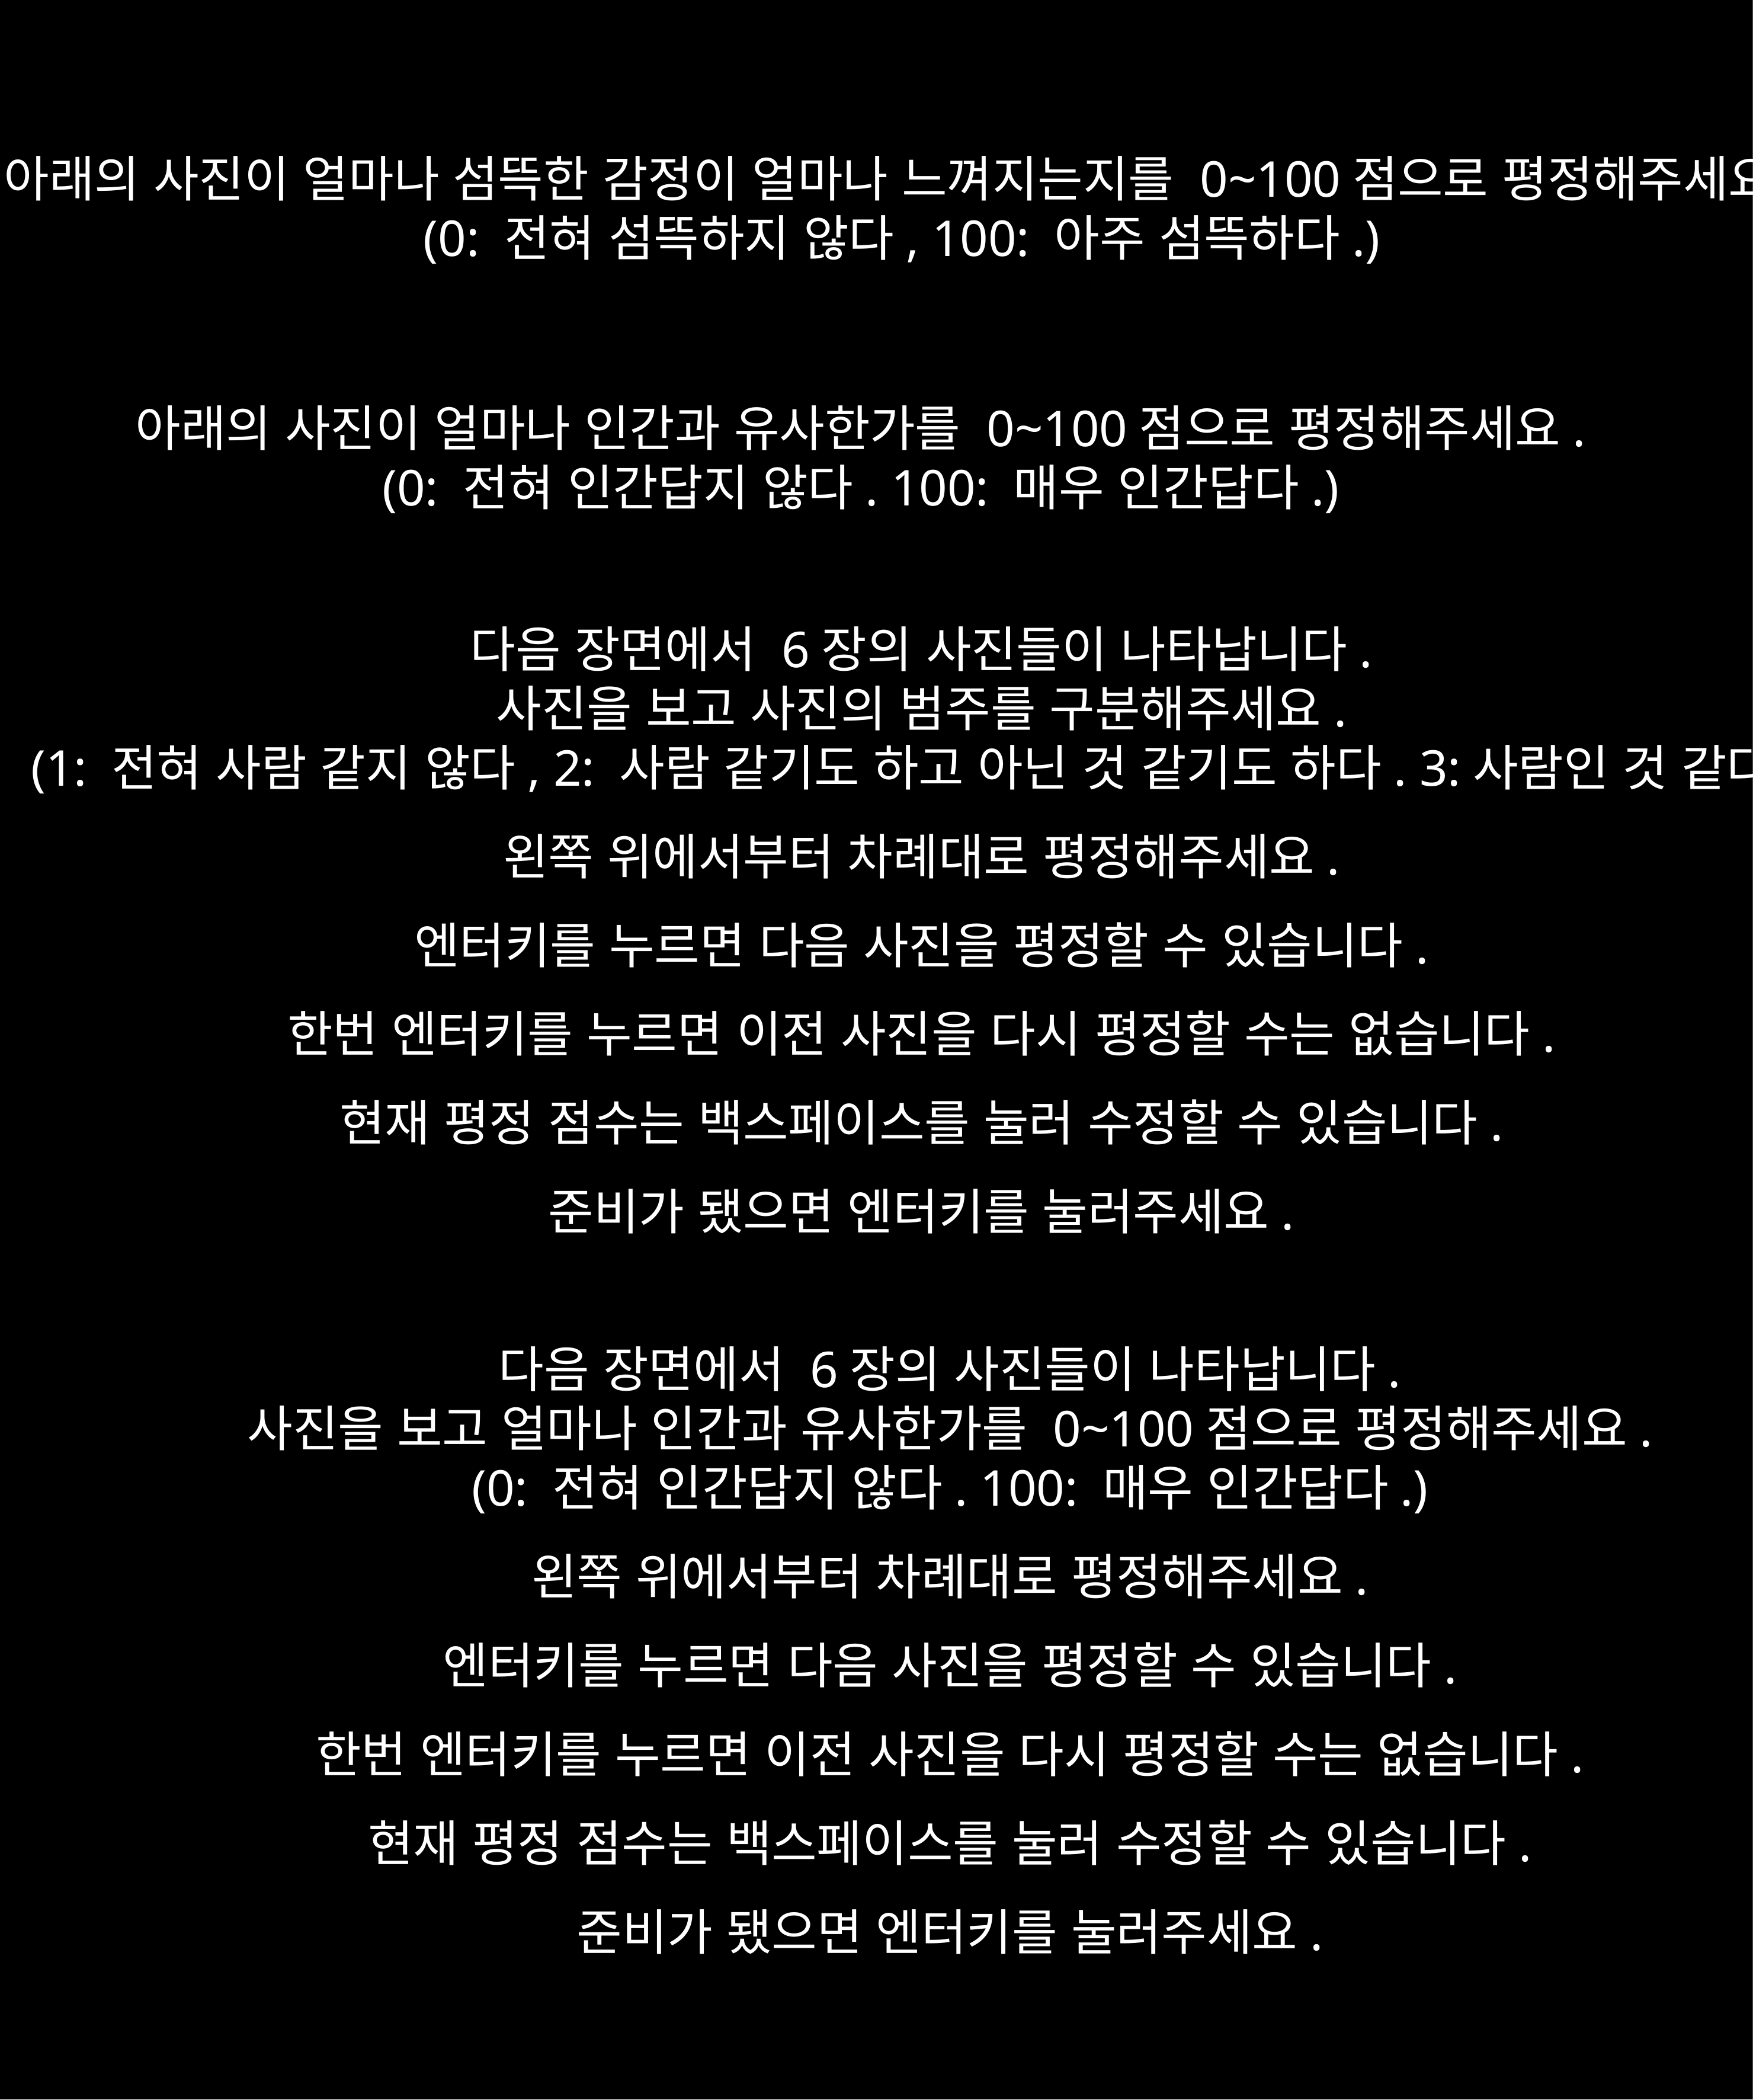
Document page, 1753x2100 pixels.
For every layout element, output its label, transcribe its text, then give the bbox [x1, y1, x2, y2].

text_box 아래의 사진이 얼마나 섬뜩한 감정이 얼마나 느껴지는지를 0~100점으로 평정해주세요. (0: 전혀 섬뜩하지 않다, 100: 아주 섬뜩하다.) [0, 143, 1753, 271]
text_box 아래의 사진이 얼마나 인간과 유사한가를 0~100점으로 평정해주세요. (0: 전혀 인간답지 않다. 100: 매우 인간답다.) [126, 392, 1595, 520]
text_box 다음 장면에서 6장의 사진들이 나타납니다. 사진을 보고 사진의 범주를 구분해주세요. (1: 전혀 사람 같지 않다, 2: 사람 같기도 하고 아닌 것 같기도 하다. 3:사람인 것 같다.) 왼쪽 위에서부터 차례대로 평정해주세요. 엔터키를 누르면 다음 사진을 평정할 수 있습니다. 한번 엔터키를 누르면 이전 사진을 다시 평정할 수는 없습니다. 현재 평정 점수는 백스페이스를 눌러 수정할 수 있습니다. 준비가 됐으면 엔터키를 눌러주세요. [22, 584, 1753, 1244]
text_box 다음 장면에서 6장의 사진들이 나타납니다. 사진을 보고 얼마나 인간과 유사한가를 0~100점으로 평정해주세요. (0: 전혀 인간답지 않다. 100: 매우 인간답다.) 왼쪽 위에서부터 차례대로 평정해주세요. 엔터키를 누르면 다음 사진을 평정할 수 있습니다. 한번 엔터키를 누르면 이전 사진을 다시 평정할 수는 없습니다. 현재 평정 점수는 백스페이스를 눌러 수정할 수 있습니다. 준비가 됐으면 엔터키를 눌러주세요. [238, 1304, 1662, 1965]
